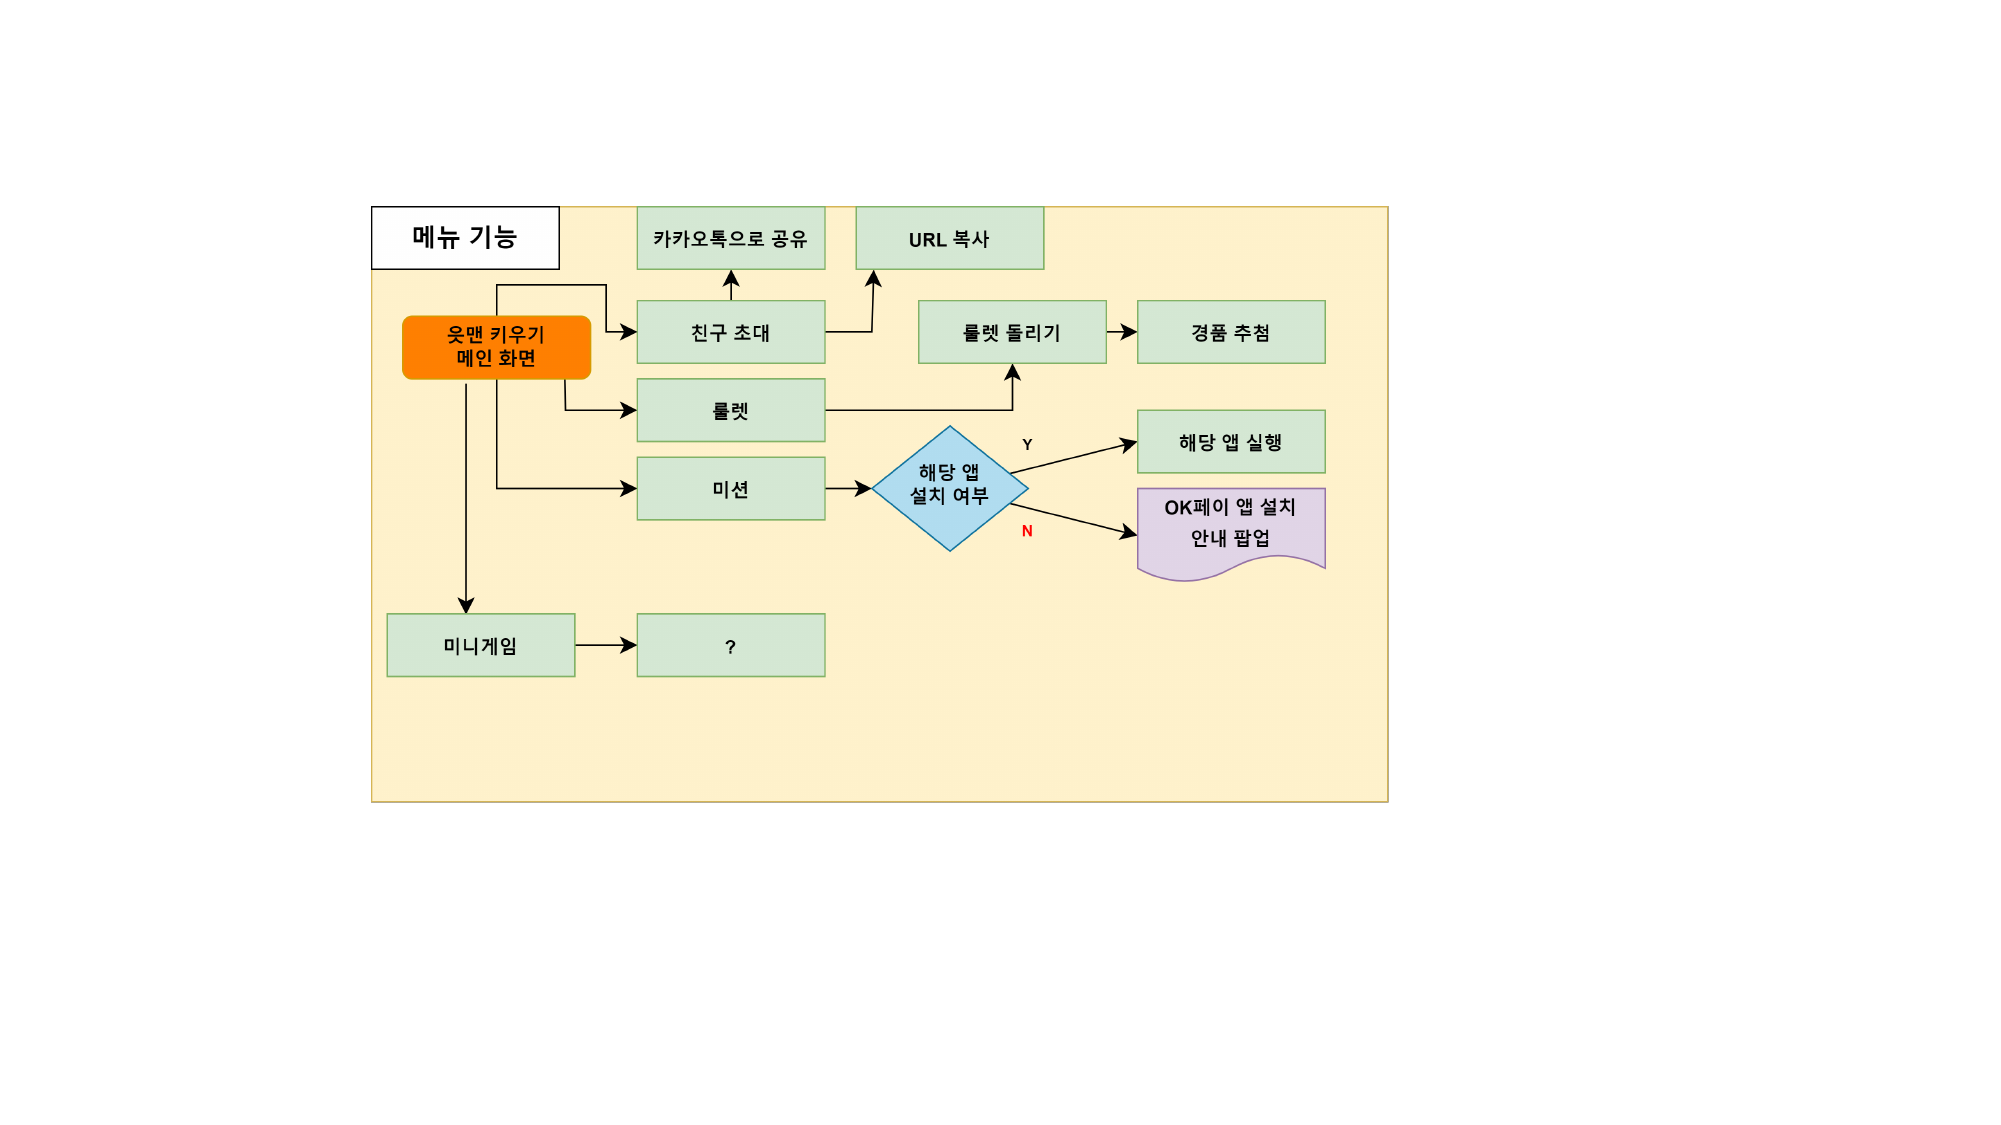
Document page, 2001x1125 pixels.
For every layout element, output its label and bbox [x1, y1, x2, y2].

picture [355, 190, 1404, 818]
